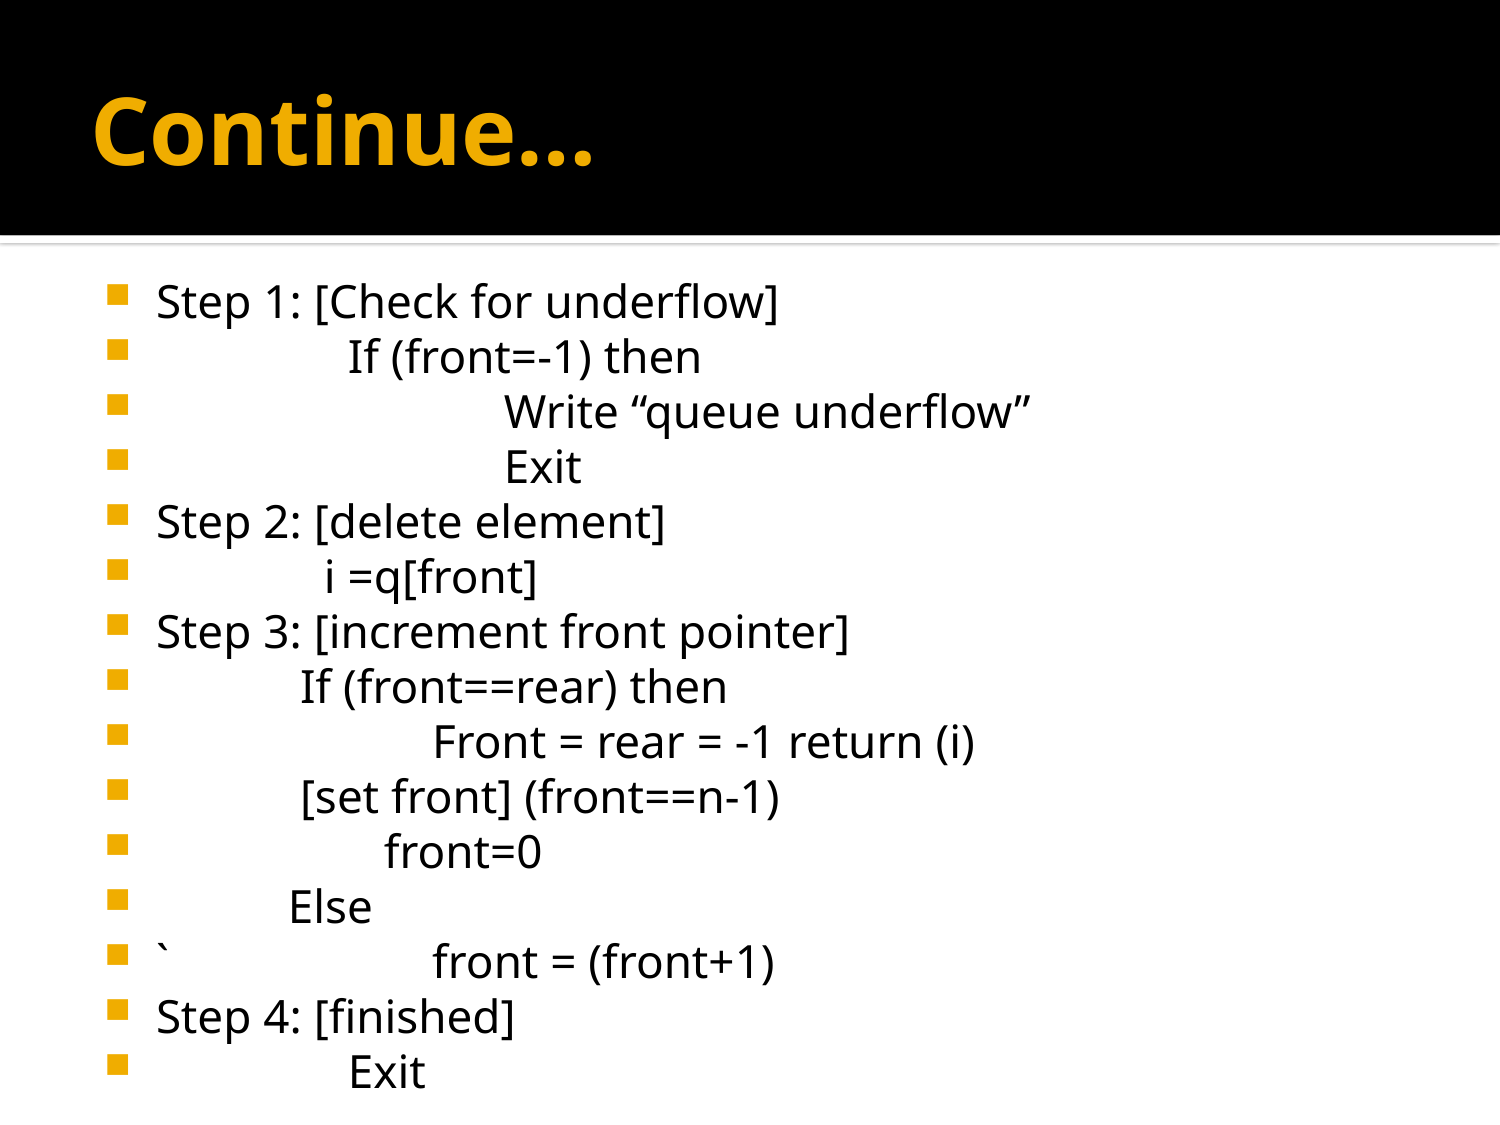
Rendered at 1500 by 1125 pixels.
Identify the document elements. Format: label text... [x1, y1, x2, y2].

list Step 1: [Check for underflow] If (front=-1) then Write “queue underflow” Exit Step 2: [delete element] i =q[front] Step 3: [increment front pointer] If (front==rear) then Front = rear = -1 return (i) [set front] (front==n-1) front=0 Else ` front = (front+1) Step 4: [finished] Exit [75, 257, 1425, 1090]
title Continue… [75, 25, 1425, 231]
